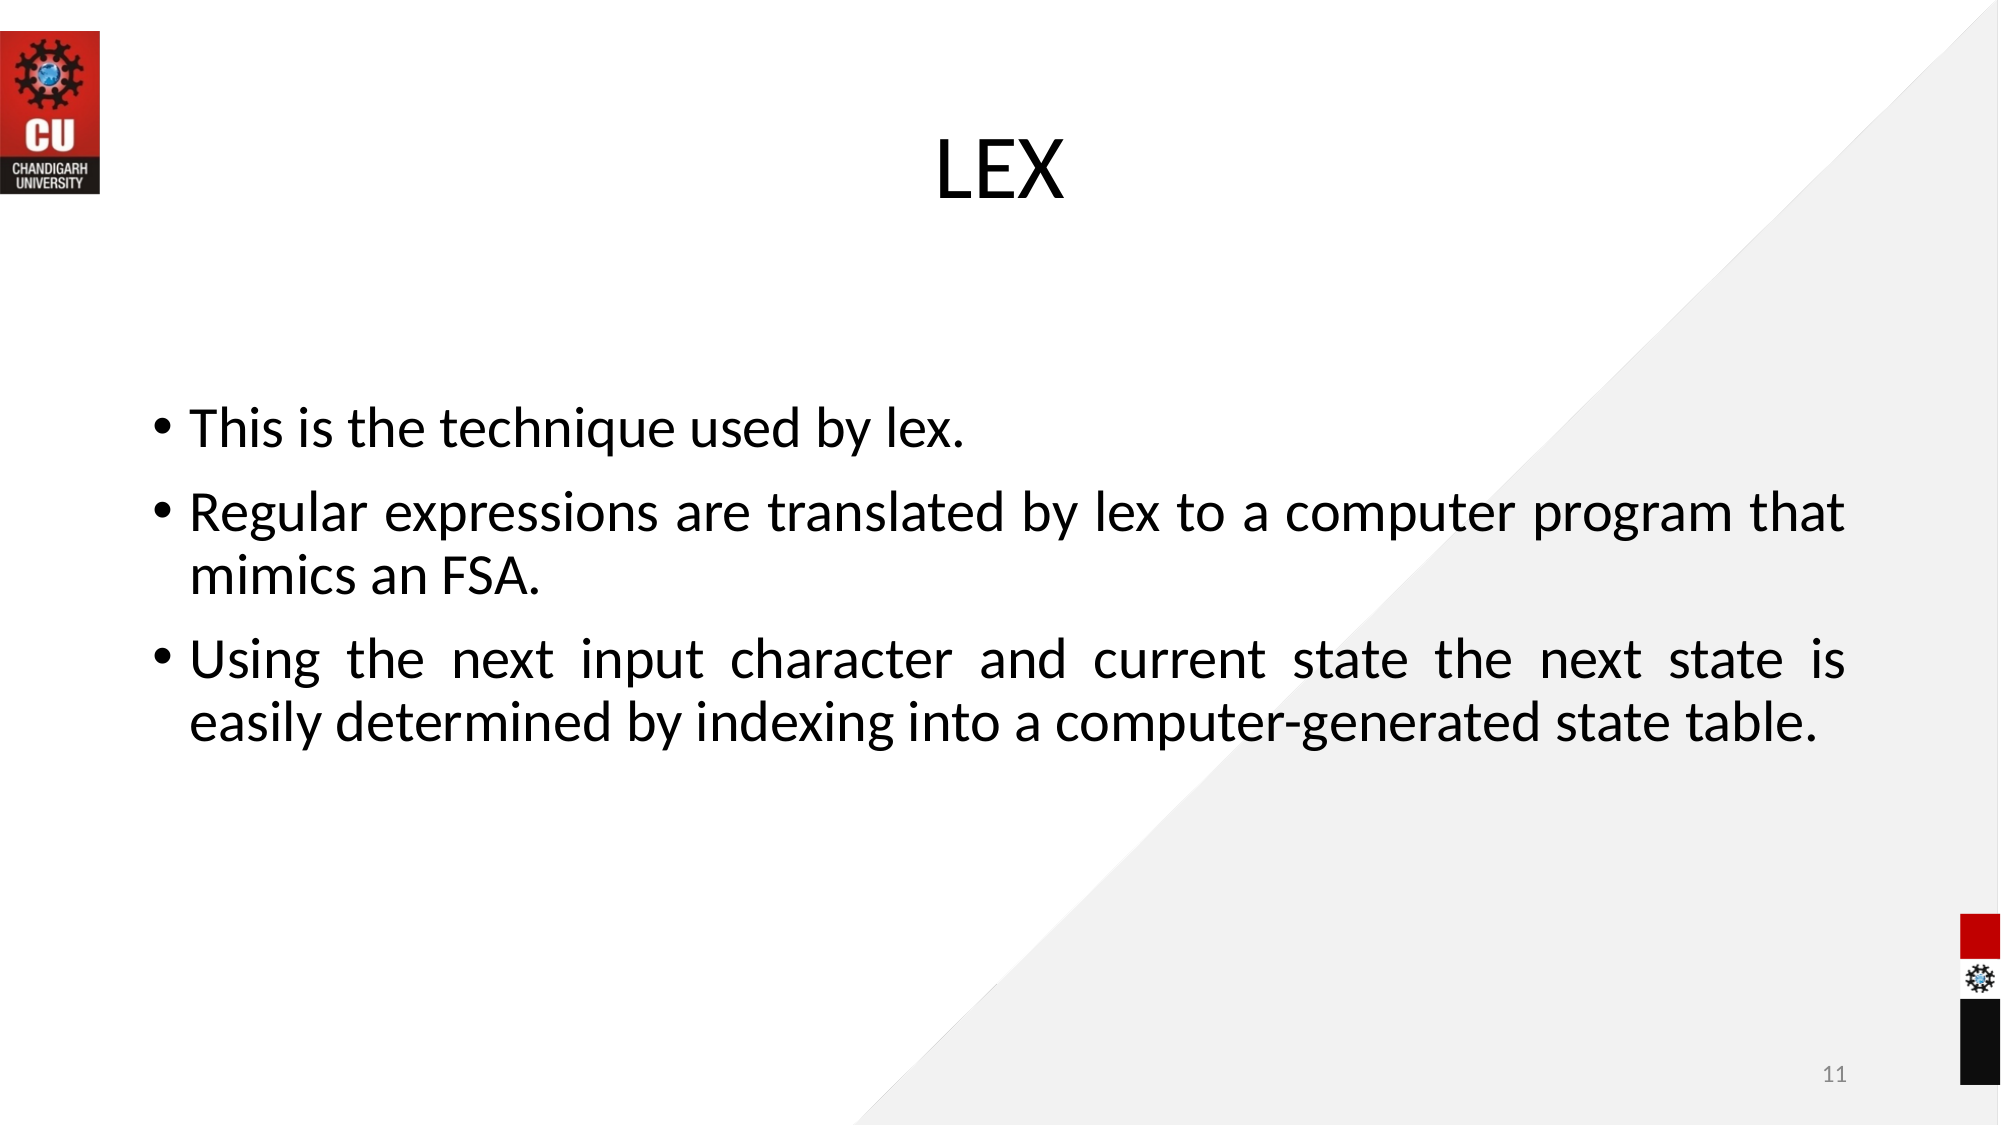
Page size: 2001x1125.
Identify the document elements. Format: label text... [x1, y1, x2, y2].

list This is the technique used by lex. Regular expressions are translated by lex to a computer program that mimics an FSA. Using the next input character and current state the next state is easily determined by indexing into a computer-generated state table. [137, 299, 1863, 1014]
title LEX [137, 59, 1863, 278]
picture [0, 0, 2001, 1125]
slide_number ‹#› [1412, 1042, 1863, 1103]
